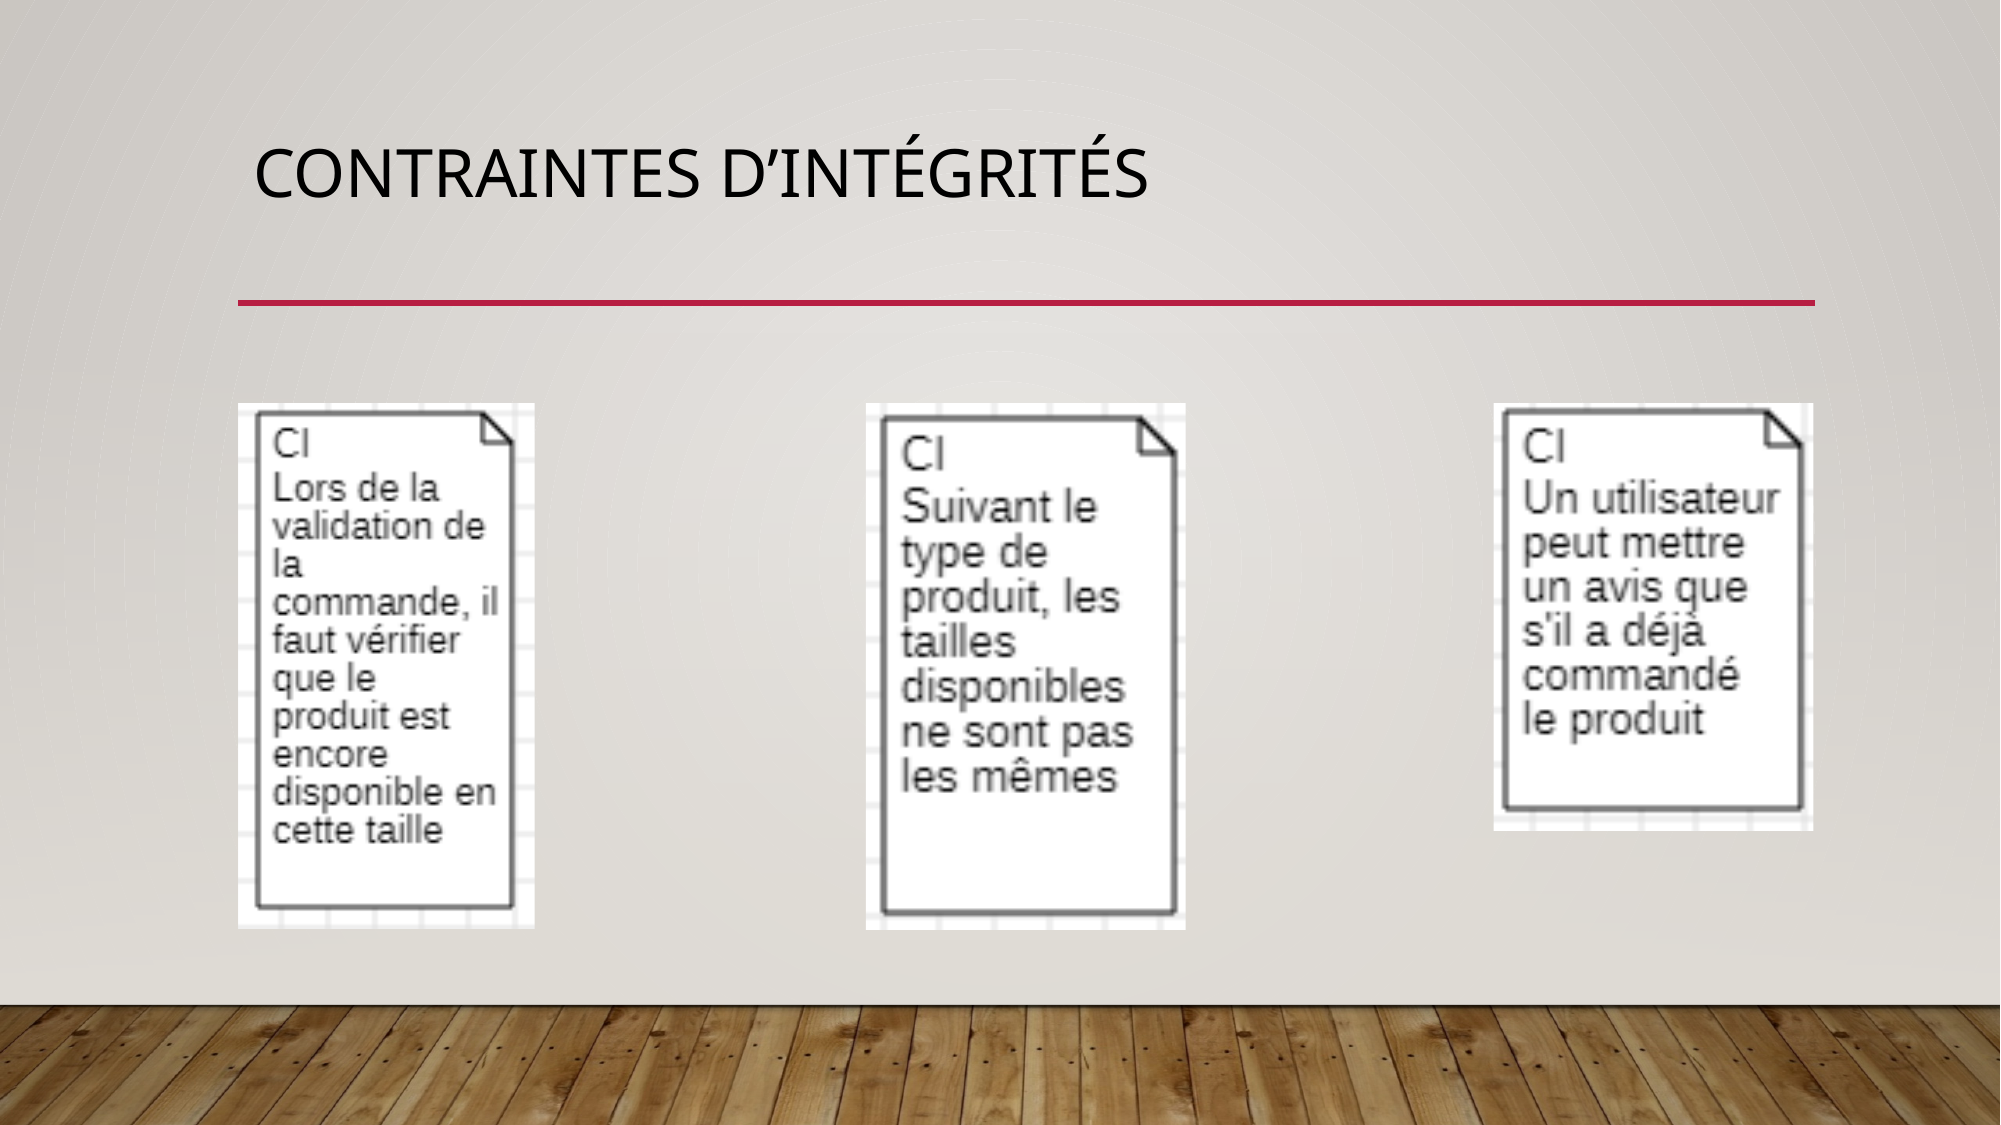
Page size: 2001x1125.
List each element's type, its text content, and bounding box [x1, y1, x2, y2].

picture [1493, 403, 1814, 831]
title Contraintes d’intégrités [238, 131, 1814, 305]
picture [865, 403, 1186, 930]
picture [0, 1005, 2000, 1125]
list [237, 403, 535, 930]
